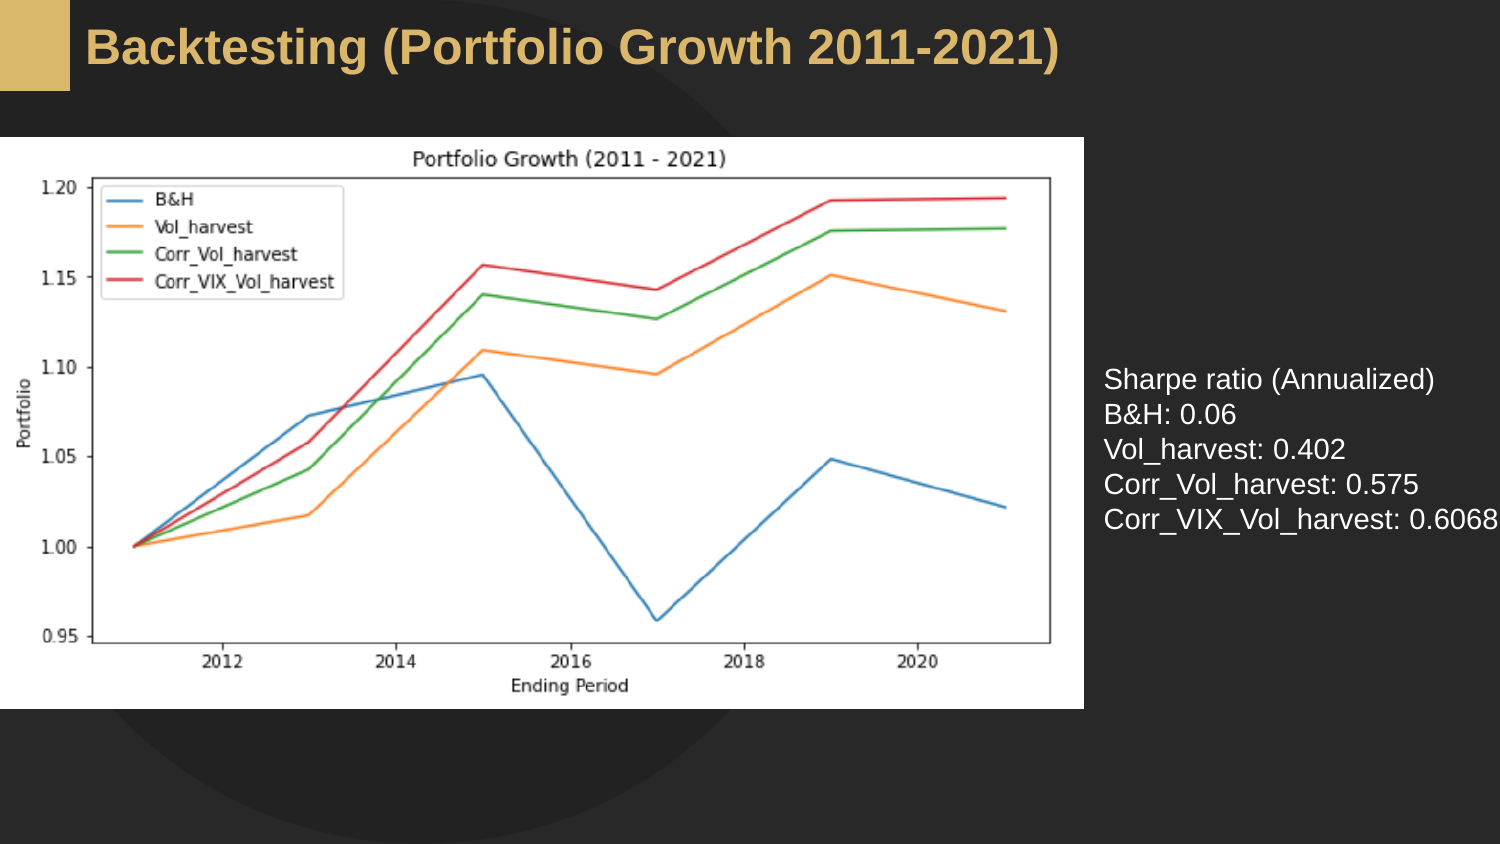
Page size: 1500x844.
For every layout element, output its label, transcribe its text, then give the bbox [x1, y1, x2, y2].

picture [0, 0, 70, 91]
picture [0, 137, 1084, 710]
text_box Backtesting (Portfolio Growth 2011-2021) [70, 7, 1413, 83]
text_box Sharpe ratio (Annualized) B&H: 0.06 Vol_harvest: 0.402 Corr_Vol_harvest: 0.575 Corr_VIX_Vol_harvest: 0.6068 [1088, 353, 1500, 543]
